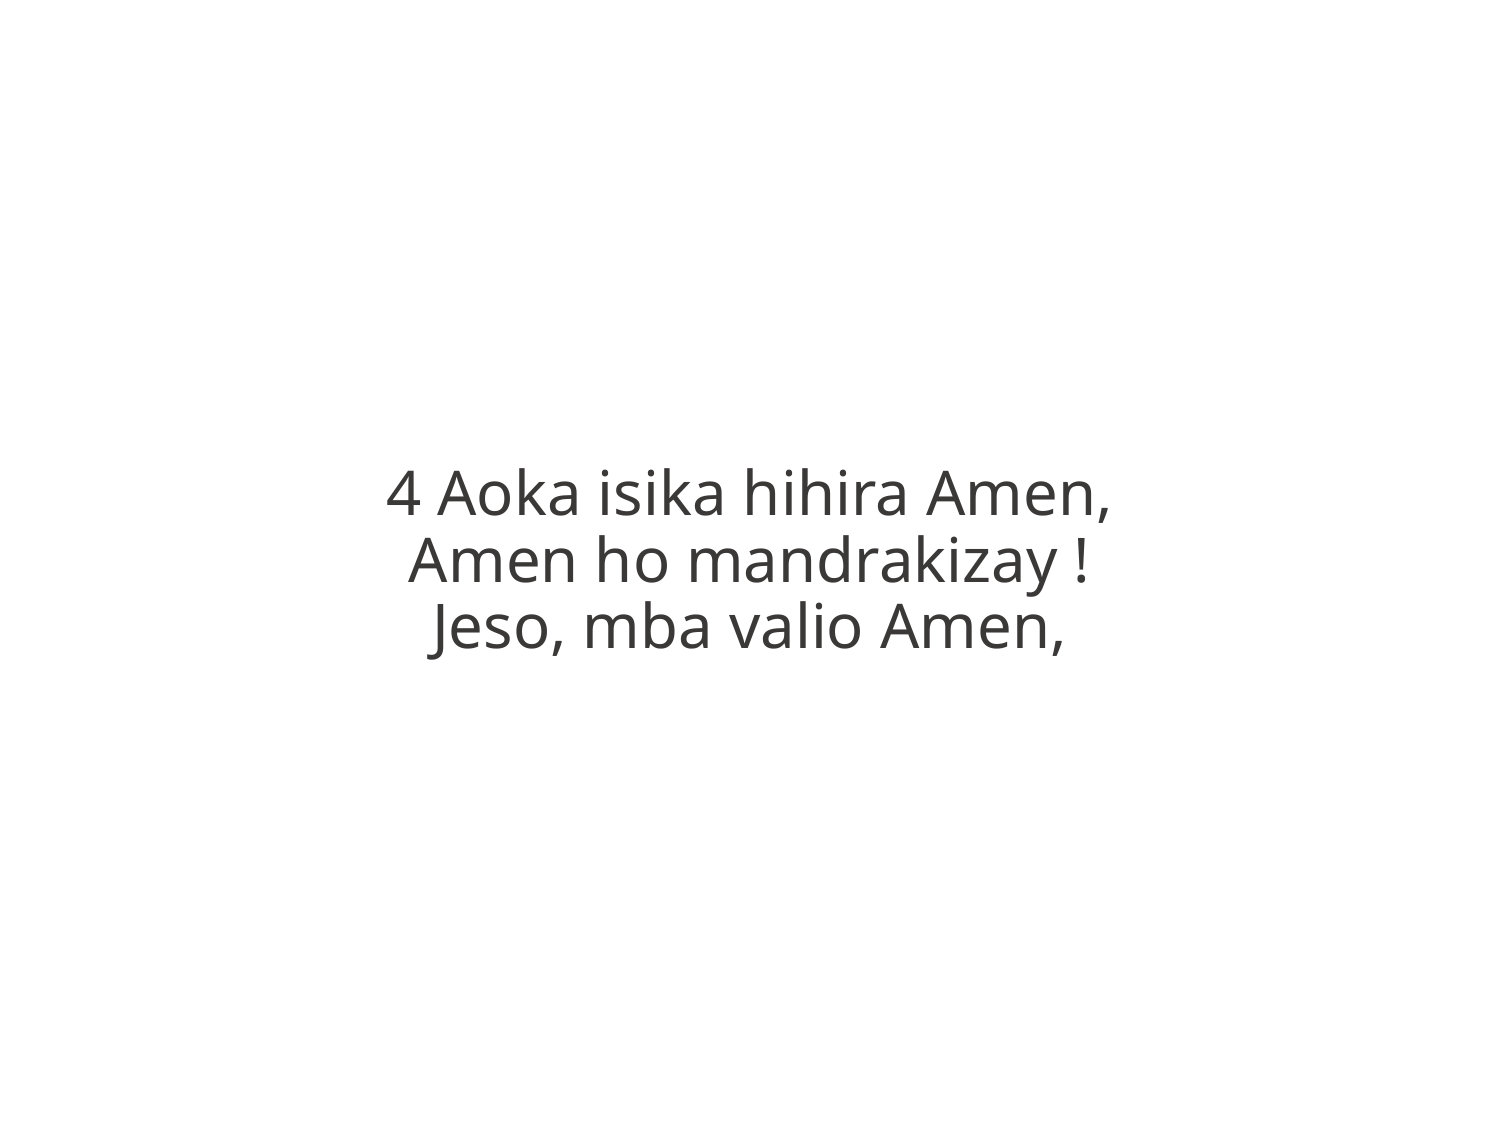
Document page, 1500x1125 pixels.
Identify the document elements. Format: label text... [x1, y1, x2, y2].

title 4 Aoka isika hihira Amen, Amen ho mandrakizay ! Jeso, mba valio Amen, [103, 453, 1397, 672]
